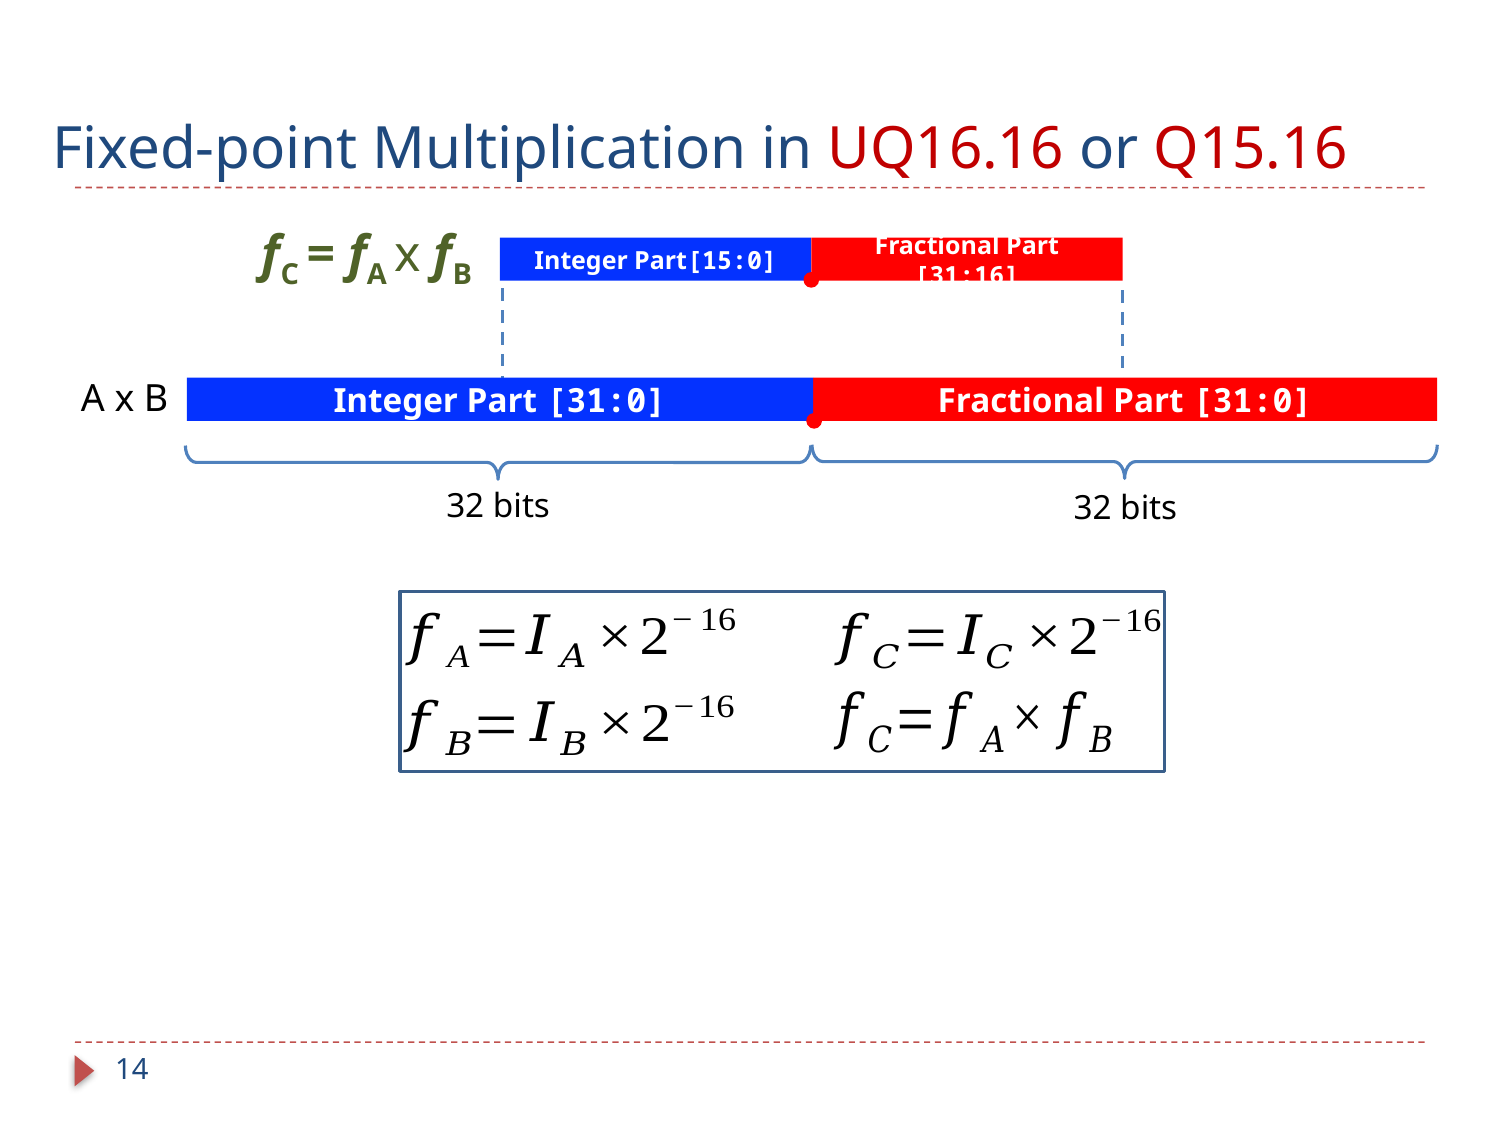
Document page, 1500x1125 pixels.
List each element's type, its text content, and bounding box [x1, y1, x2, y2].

text_box [398, 590, 1166, 773]
text_box [806, 413, 822, 429]
text_box [803, 272, 820, 288]
slide_number 14 [100, 1042, 426, 1103]
text_box fC = fA x fB [247, 214, 488, 298]
text_box [184, 445, 812, 481]
text_box [811, 444, 1439, 478]
text_box A x B [66, 366, 184, 427]
text_box Fractional Part [31:0] [1125, 376, 1439, 422]
text_box 32 bits [431, 476, 565, 532]
title Fixed-point Multiplication in UQ16.16 or Q15.16 [37, 24, 1488, 188]
text_box 32 bits [1058, 478, 1193, 534]
text_box Integer Part [31:0] [185, 376, 815, 422]
text_box Fractional Part [31:0] [815, 376, 1120, 422]
text_box Integer Part[15:0] [498, 236, 810, 282]
text_box Fractional Part [31:16] [810, 236, 1124, 282]
